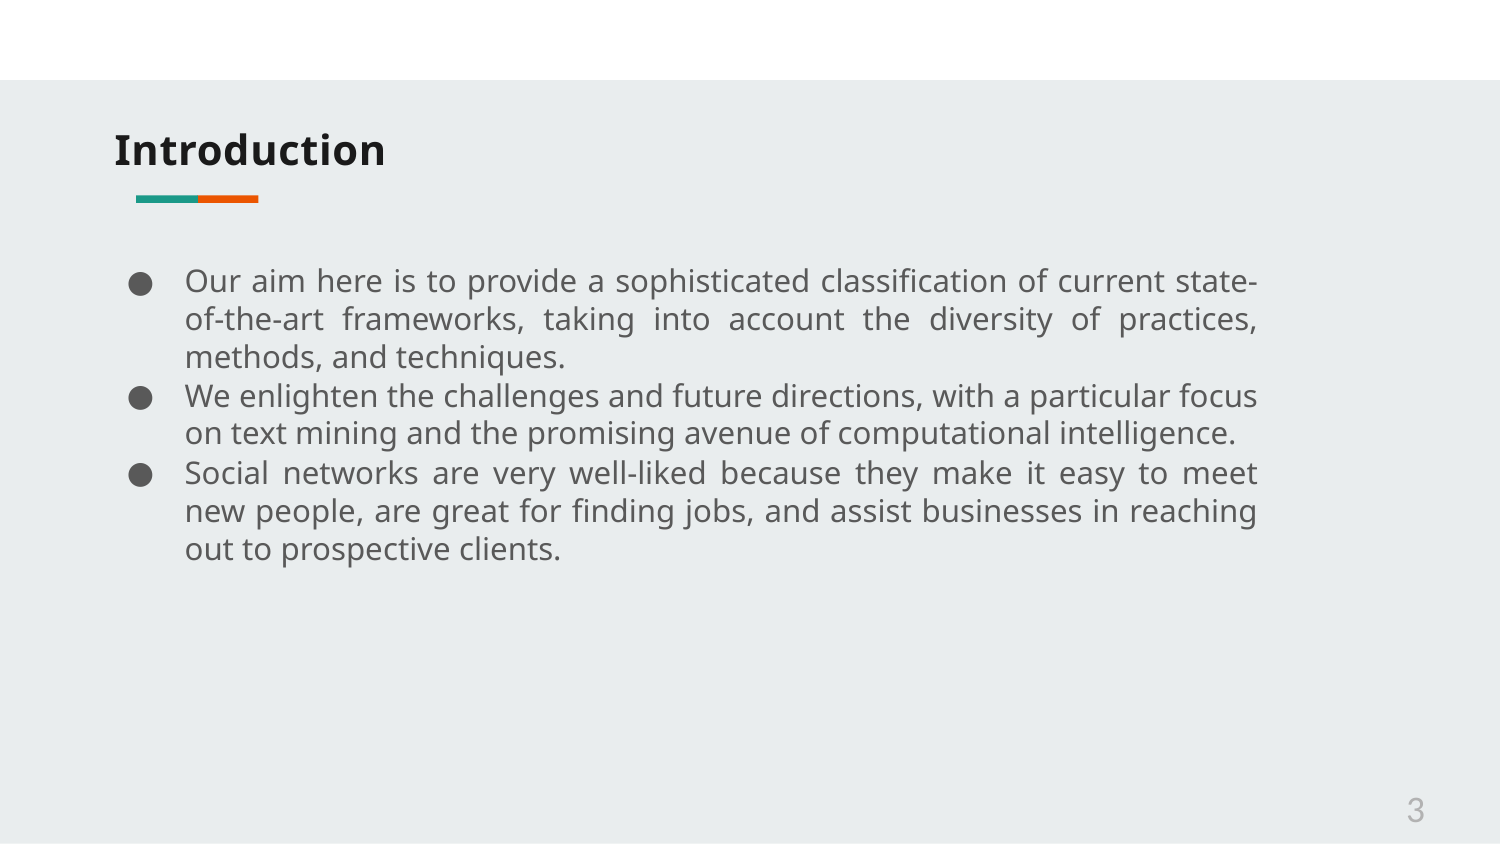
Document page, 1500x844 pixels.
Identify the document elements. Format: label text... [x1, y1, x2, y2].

slide_number 3 [1080, 784, 1425, 827]
title Introduction [112, 121, 538, 265]
text_box Our aim here is to provide a sophisticated classification of current state-of-the-art frameworks, taking into account the diversity of practices, methods, and techniques. We enlighten the challenges and future directions, with a particular focus on text mining and the promising avenue of computational intelligence. Social networks are very well-liked because they make it easy to meet new people, are great for finding jobs, and assist businesses in reaching out to prospective clients. [124, 259, 1337, 567]
